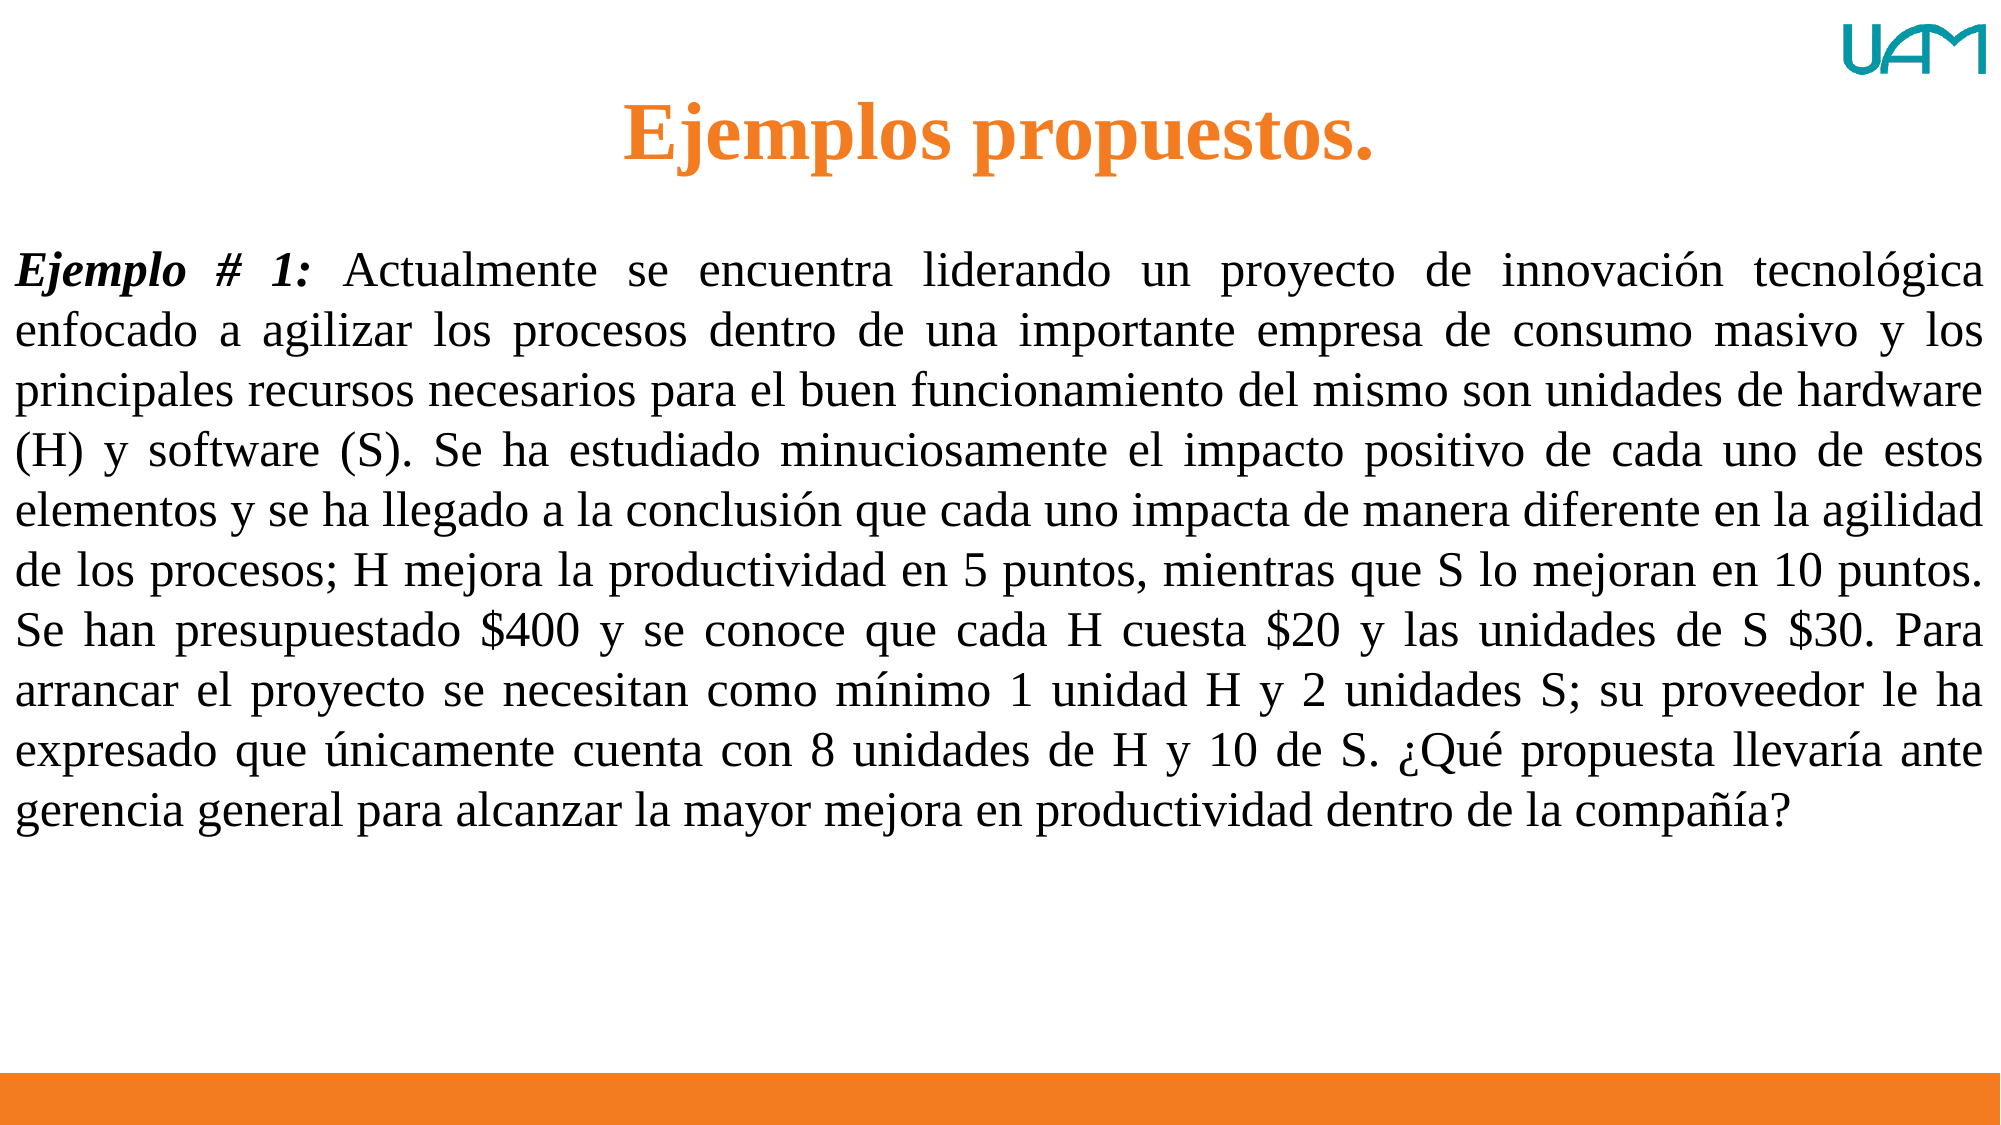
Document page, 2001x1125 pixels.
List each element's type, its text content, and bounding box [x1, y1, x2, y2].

picture [1829, 1, 2000, 69]
text_box Ejemplos propuestos. [0, 69, 2000, 180]
text_box Ejemplo # 1: Actualmente se encuentra liderando un proyecto de innovación tecnológica enfocado a agilizar los procesos dentro de una importante empresa de consumo masivo y los principales recursos necesarios para el buen funcionamiento del mismo son unidades de hardware (H) y software (S). Se ha estudiado minuciosamente el impacto positivo de cada uno de estos elementos y se ha llegado a la conclusión que cada uno impacta de manera diferente en la agilidad de los procesos; H mejora la productividad en 5 puntos, mientras que S lo mejoran en 10 puntos. Se han presupuestado $400 y se conoce que cada H cuesta $20 y las unidades de S $30. Para arrancar el proyecto se necesitan como mínimo 1 unidad H y 2 unidades S; su proveedor le ha expresado que únicamente cuenta con 8 unidades de H y 10 de S. ¿Qué propuesta llevaría ante gerencia general para alcanzar la mayor mejora en productividad dentro de la compañía? [0, 228, 2000, 844]
